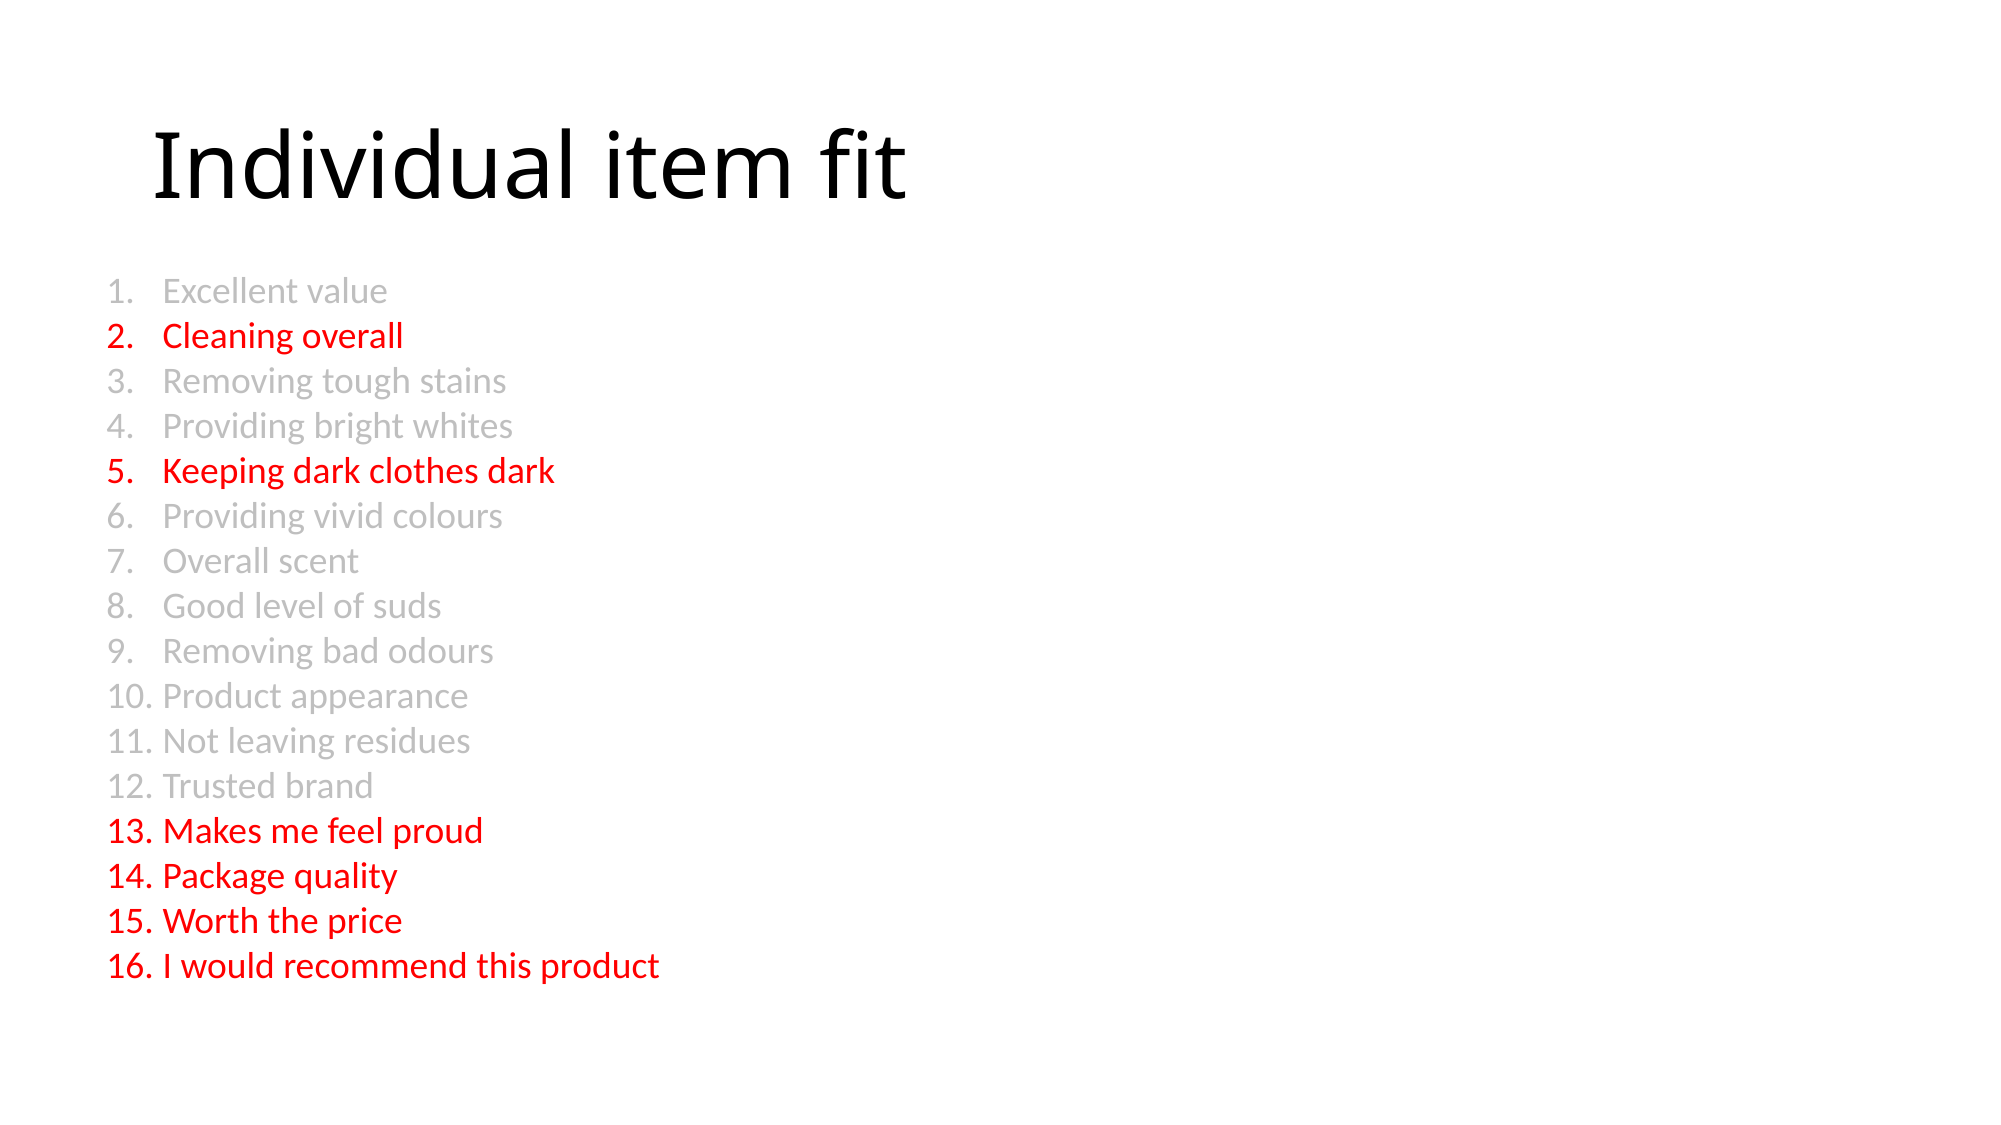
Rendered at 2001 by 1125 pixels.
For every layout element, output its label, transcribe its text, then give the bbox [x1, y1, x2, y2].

text_box Excellent value Cleaning overall Removing tough stains Providing bright whites Keeping dark clothes dark Providing vivid colours Overall scent Good level of suds Removing bad odours Product appearance Not leaving residues Trusted brand Makes me feel proud Package quality Worth the price I would recommend this product [91, 258, 963, 993]
title Individual item fit [137, 59, 1863, 278]
